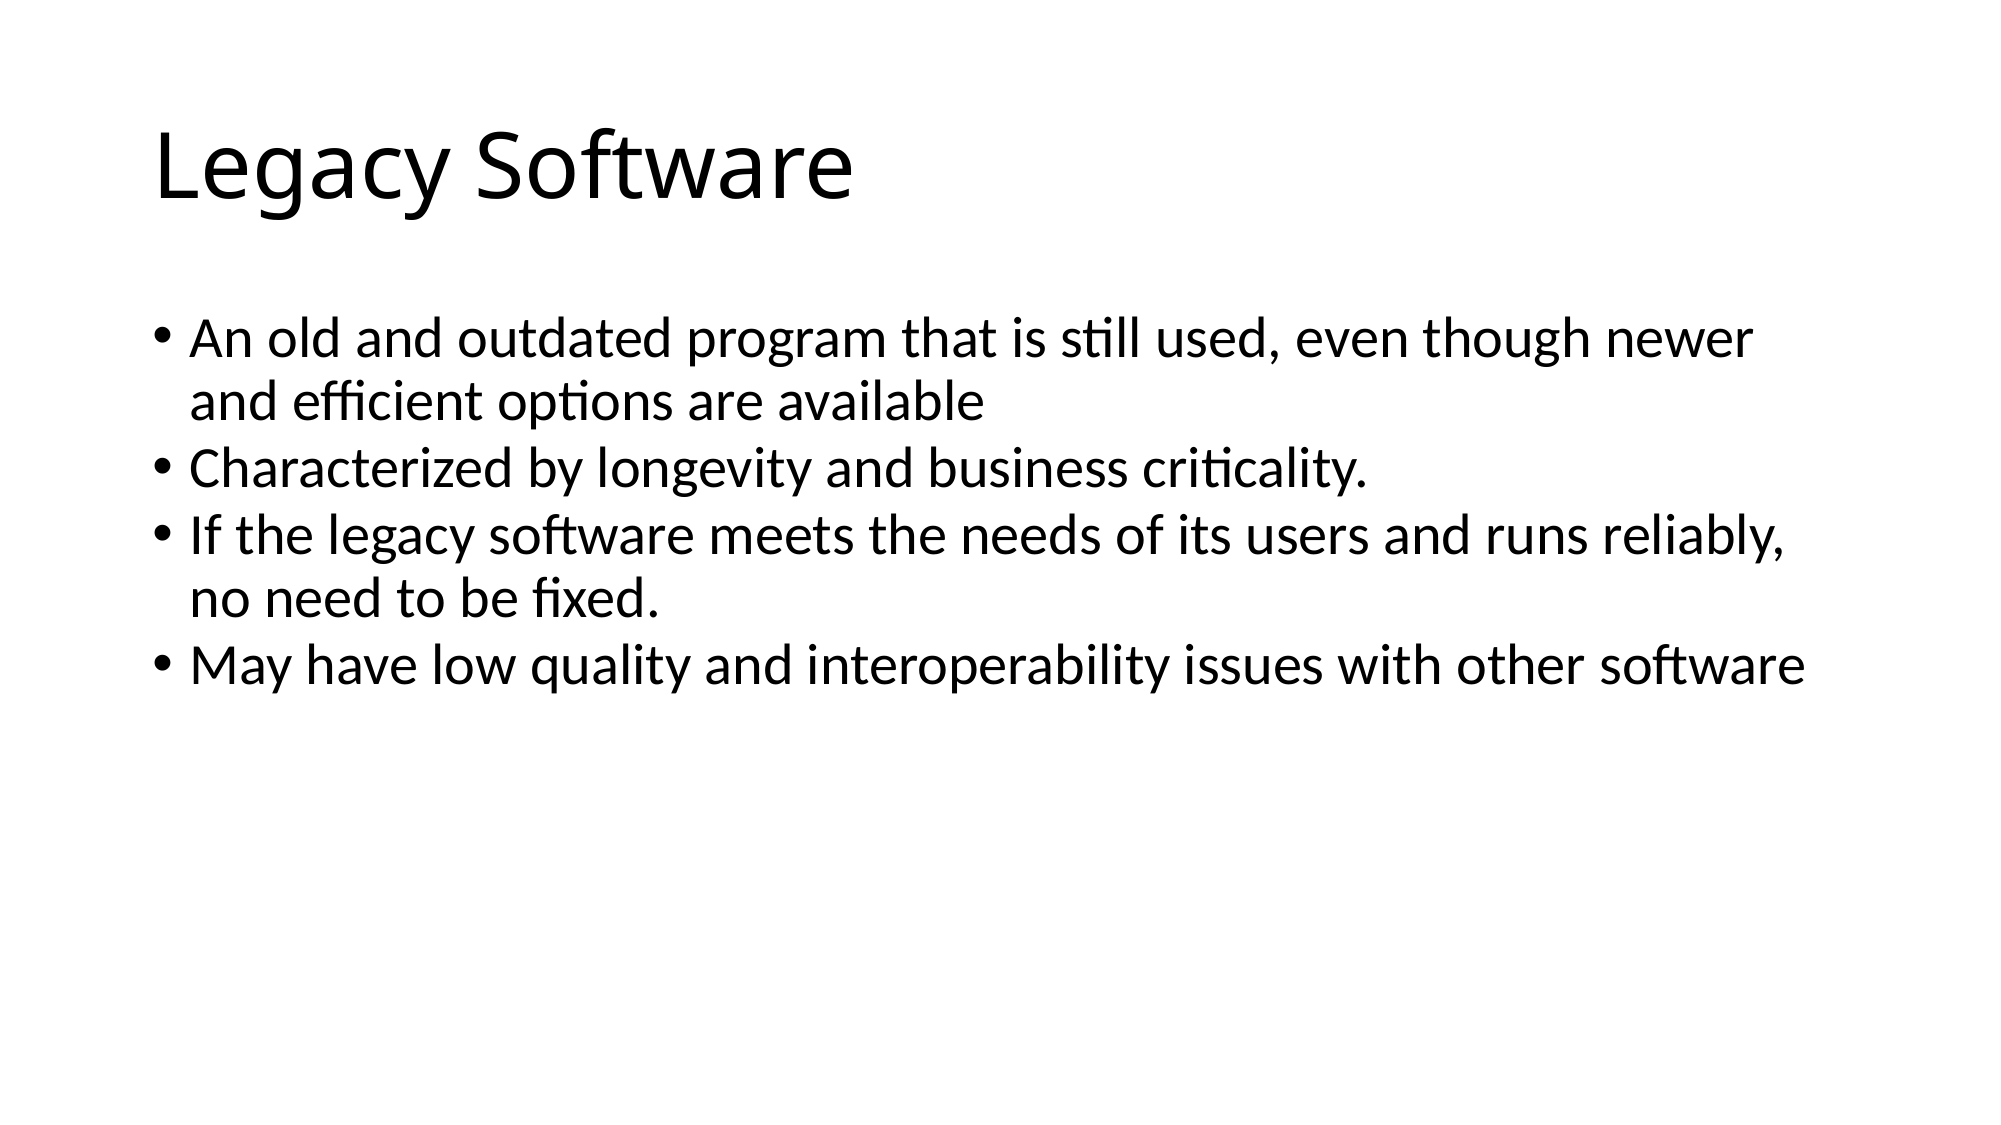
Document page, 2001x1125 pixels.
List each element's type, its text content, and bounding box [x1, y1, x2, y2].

title Legacy Software [137, 59, 1863, 278]
list An old and outdated program that is still used, even though newer and efficient options are available Characterized by longevity and business criticality. If the legacy software meets the needs of its users and runs reliably, no need to be fixed. May have low quality and interoperability issues with other software [137, 299, 1863, 1014]
